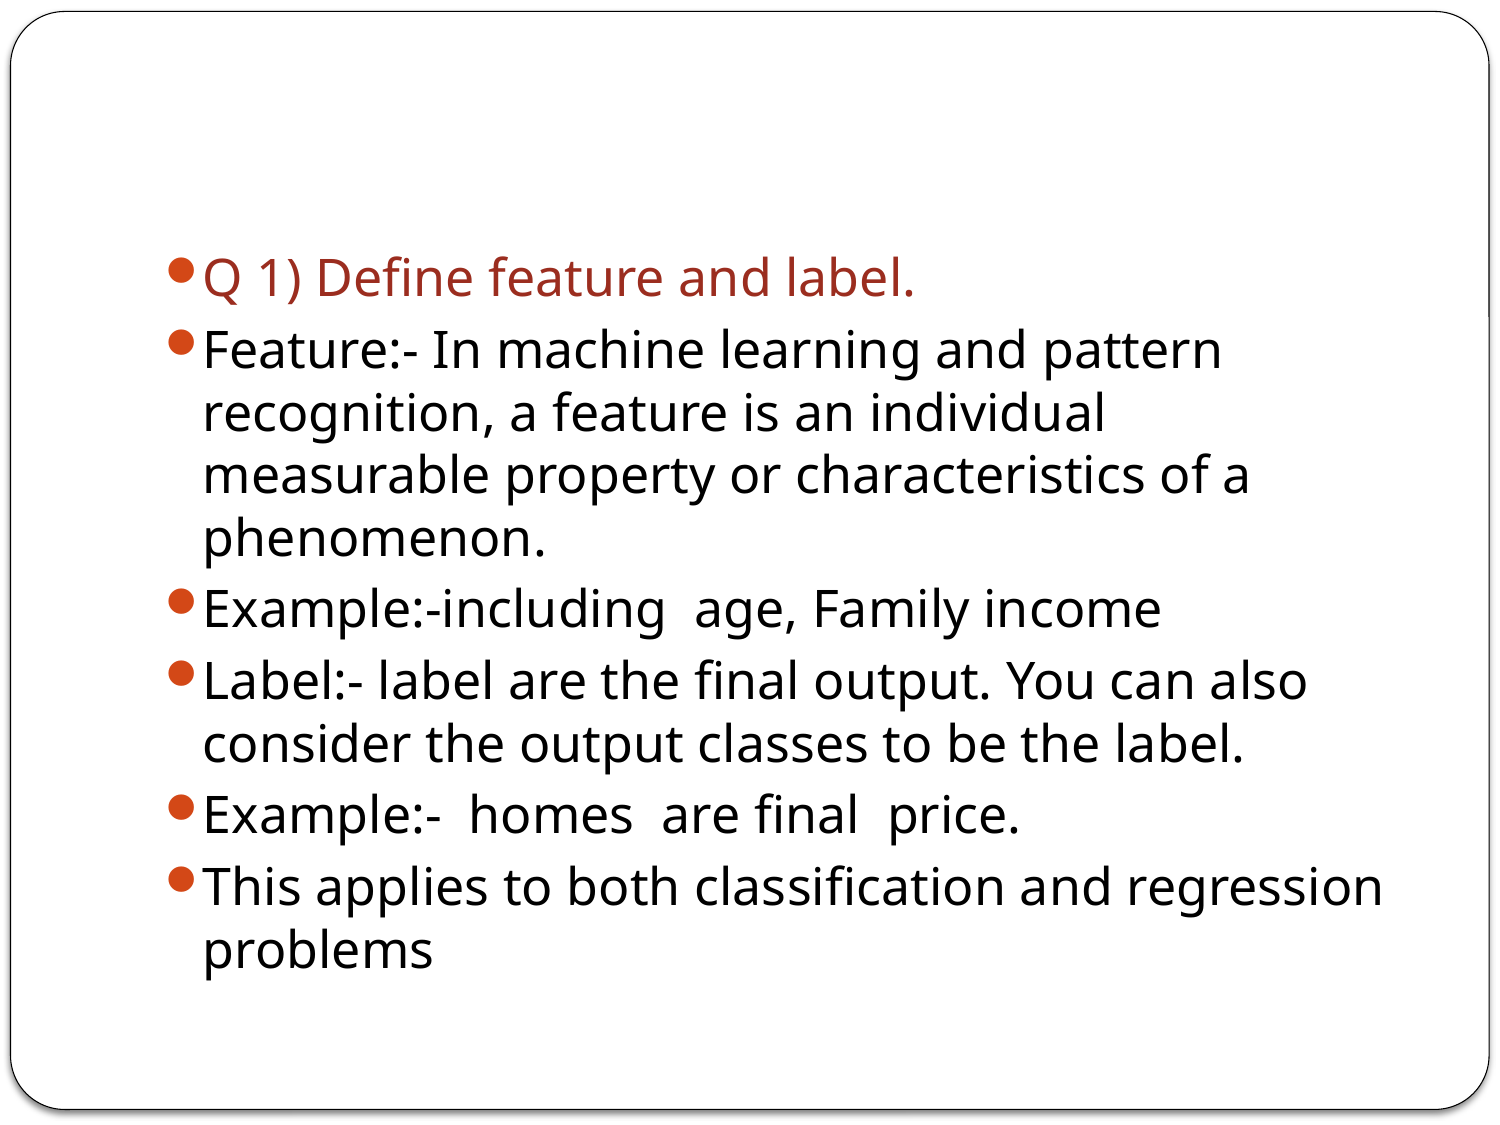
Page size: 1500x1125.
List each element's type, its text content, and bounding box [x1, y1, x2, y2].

list Q 1) Define feature and label. Feature:- In machine learning and pattern recognition, a feature is an individual measurable property or characteristics of a phenomenon. Example:-including age, Family income Label:- label are the final output. You can also consider the output classes to be the label. Example:- homes are final price. This applies to both classification and regression problems [150, 237, 1425, 988]
